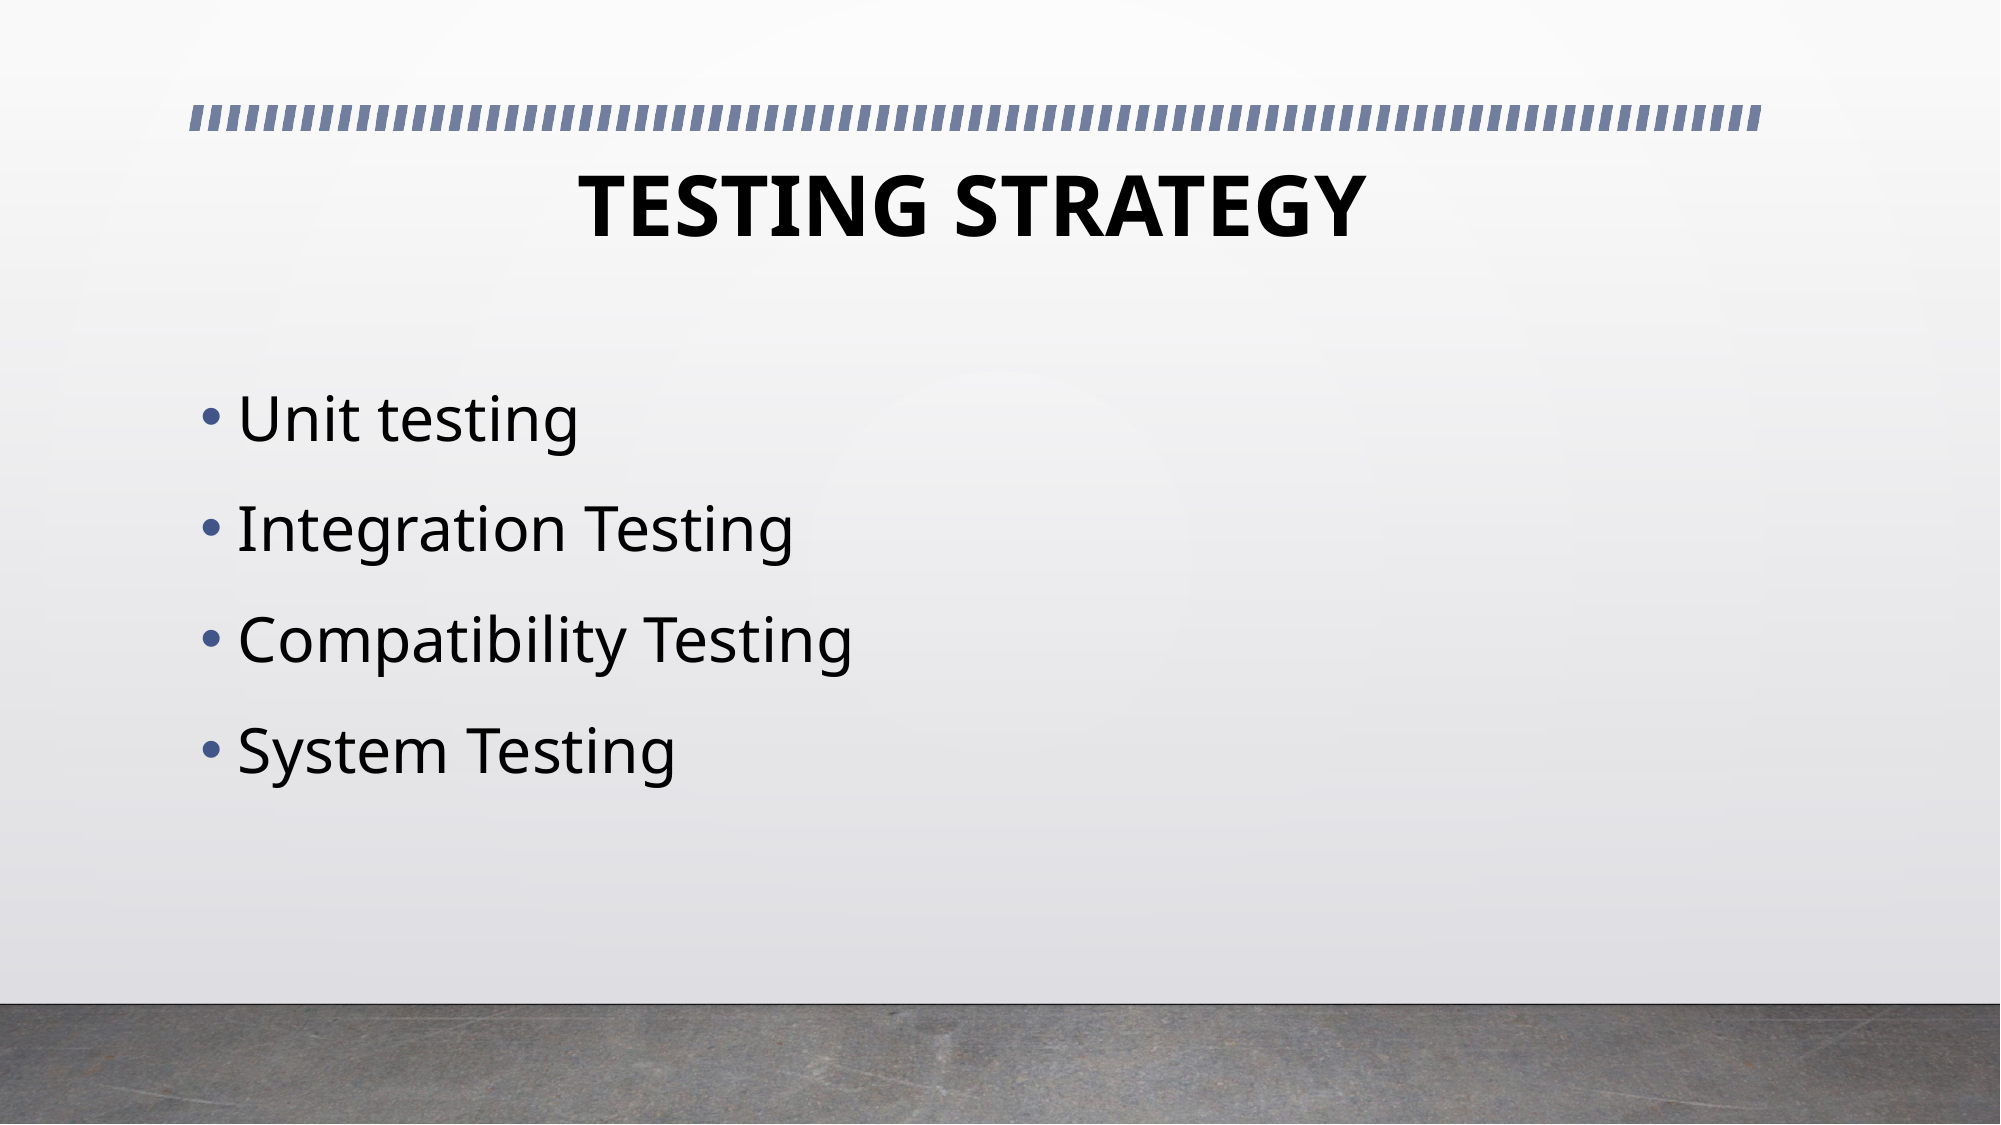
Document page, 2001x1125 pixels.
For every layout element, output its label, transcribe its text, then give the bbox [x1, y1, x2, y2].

picture [0, 1004, 2000, 1124]
list Unit testing Integration Testing Compatibility Testing System Testing [185, 356, 1761, 897]
title TESTING STRATEGY [185, 156, 1761, 329]
